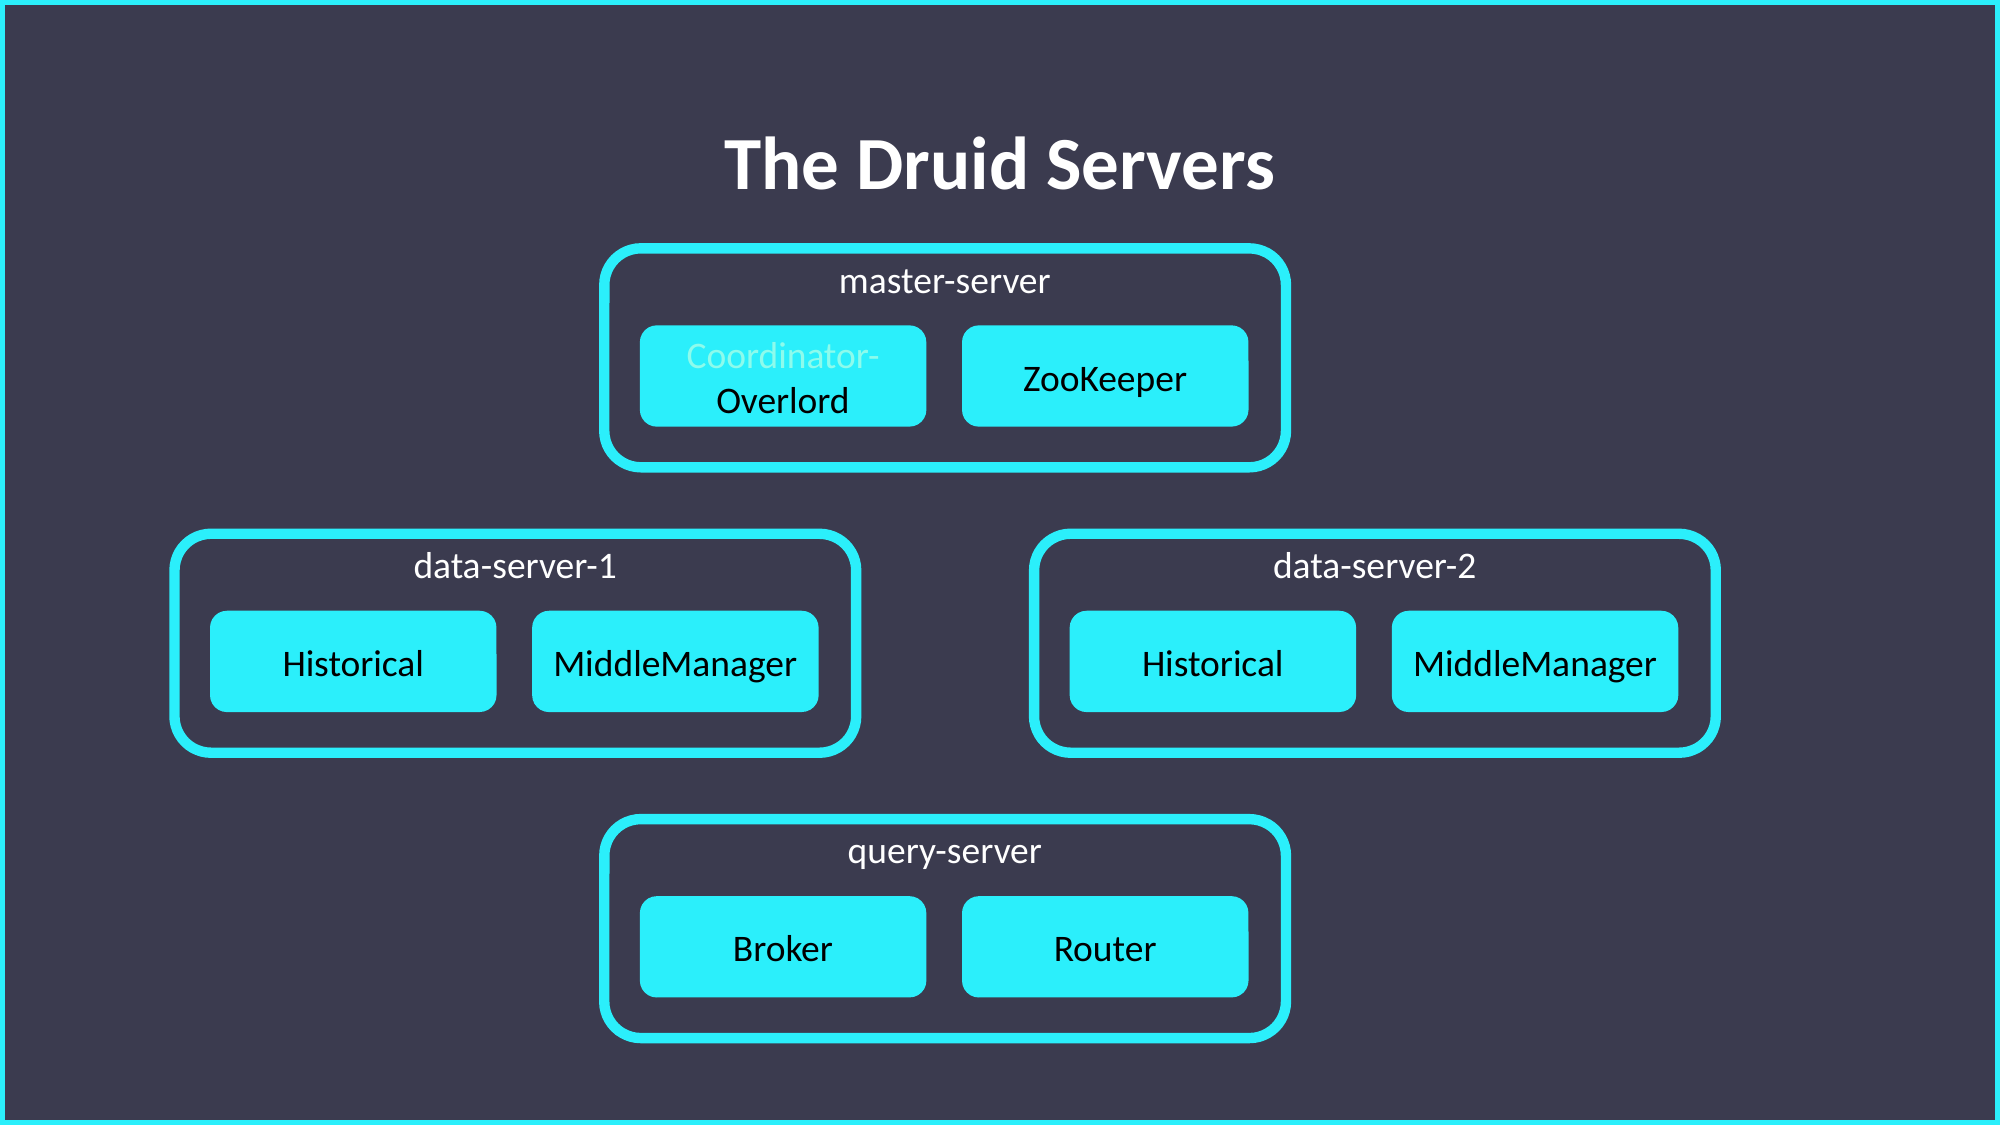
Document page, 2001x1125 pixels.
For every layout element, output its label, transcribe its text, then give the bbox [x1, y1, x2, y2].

text_box [603, 247, 1288, 469]
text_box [174, 533, 1716, 753]
text_box [0, 0, 2000, 1125]
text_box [604, 819, 1286, 1039]
text_box ZooKeeper [960, 324, 1250, 428]
text_box Coordinator-Overlord [638, 324, 928, 428]
text_box The Druid Servers [157, 107, 1843, 378]
text_box master-server [824, 248, 1066, 309]
